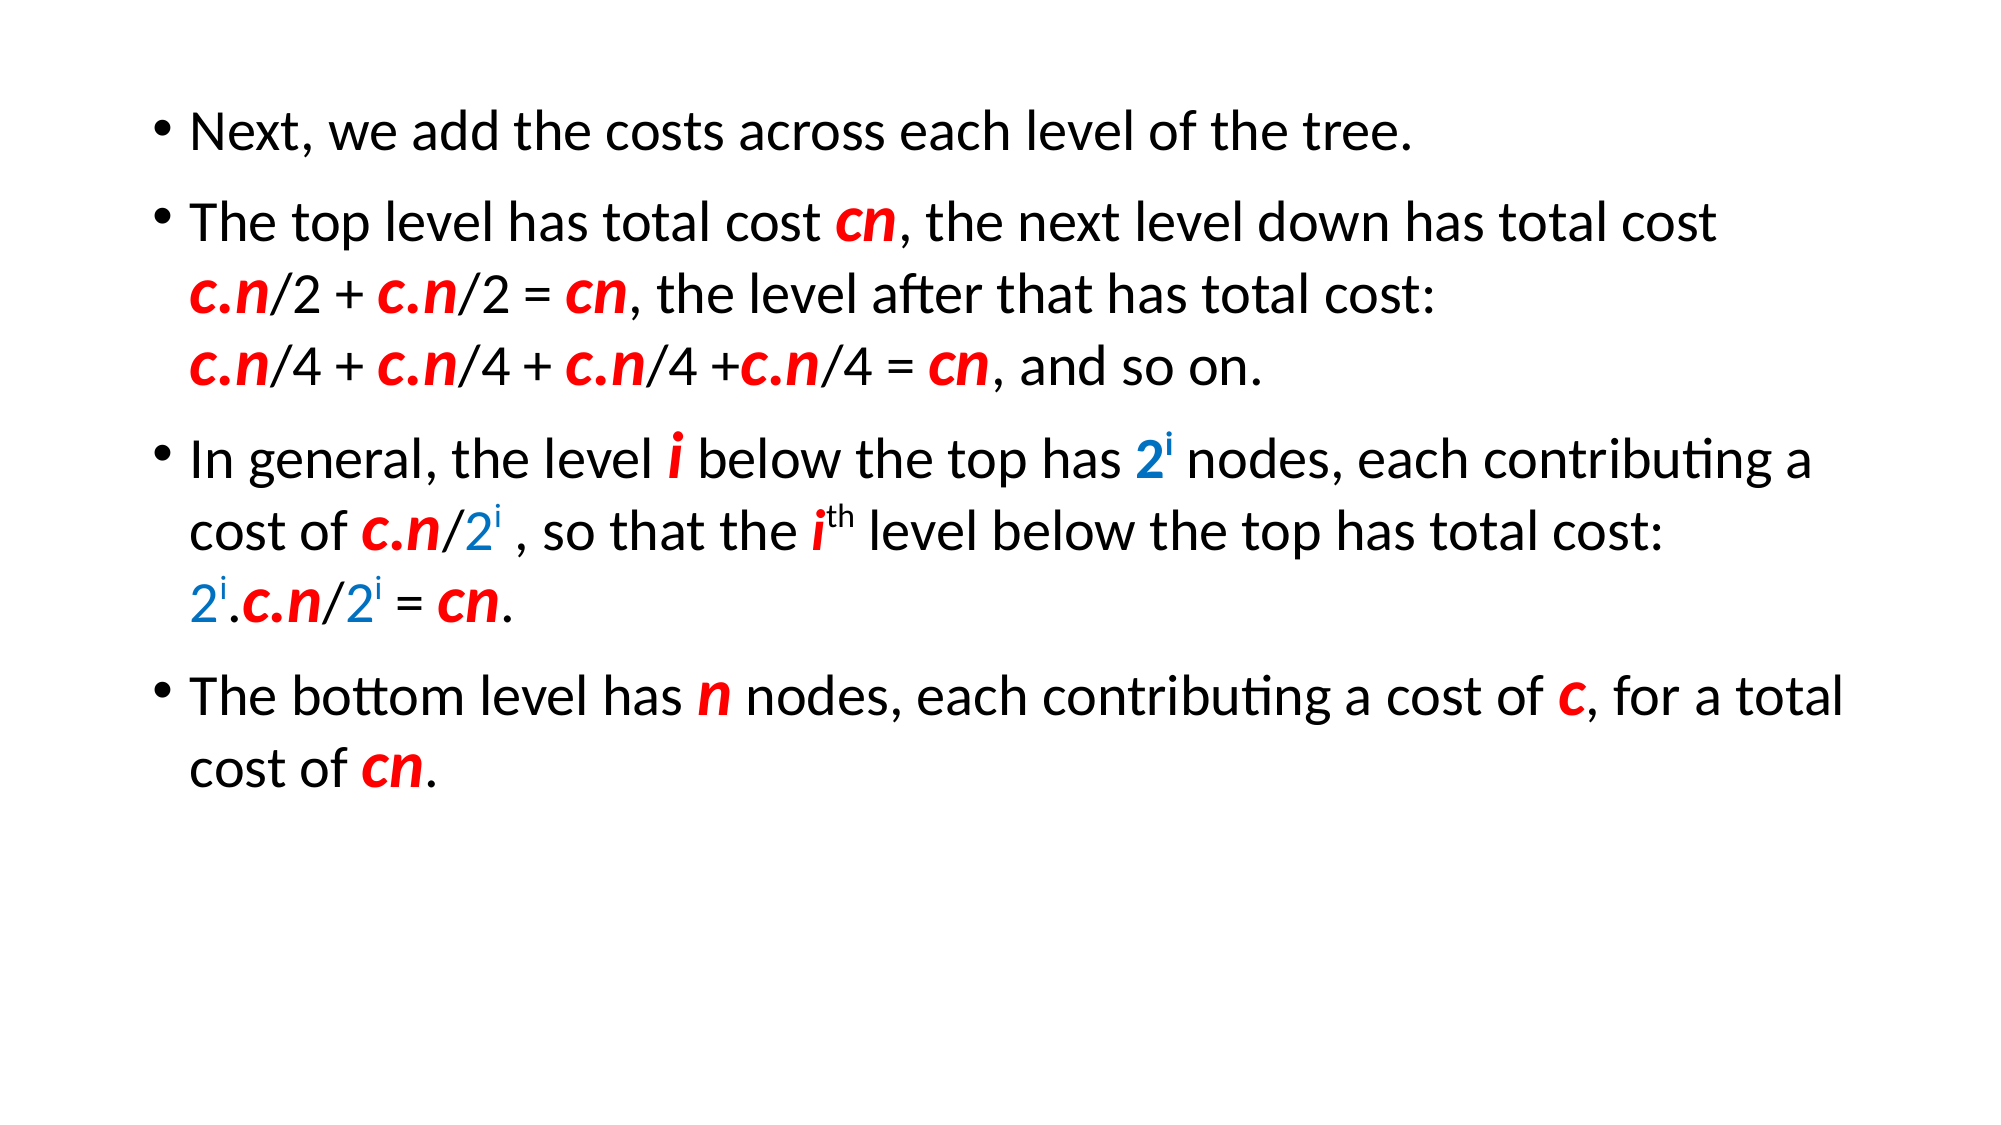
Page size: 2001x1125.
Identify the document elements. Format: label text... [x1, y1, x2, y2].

list Next, we add the costs across each level of the tree. The top level has total cost cn, the next level down has total cost c.n/2 + c.n/2 = cn, the level after that has total cost: c.n/4 + c.n/4 + c.n/4 +c.n/4 = cn, and so on. In general, the level i below the top has 2i nodes, each contributing a cost of c.n/2i , so that the ith level below the top has total cost: 2i.c.n/2i = cn. The bottom level has n nodes, each contributing a cost of c, for a total cost of cn. [137, 92, 1863, 1014]
